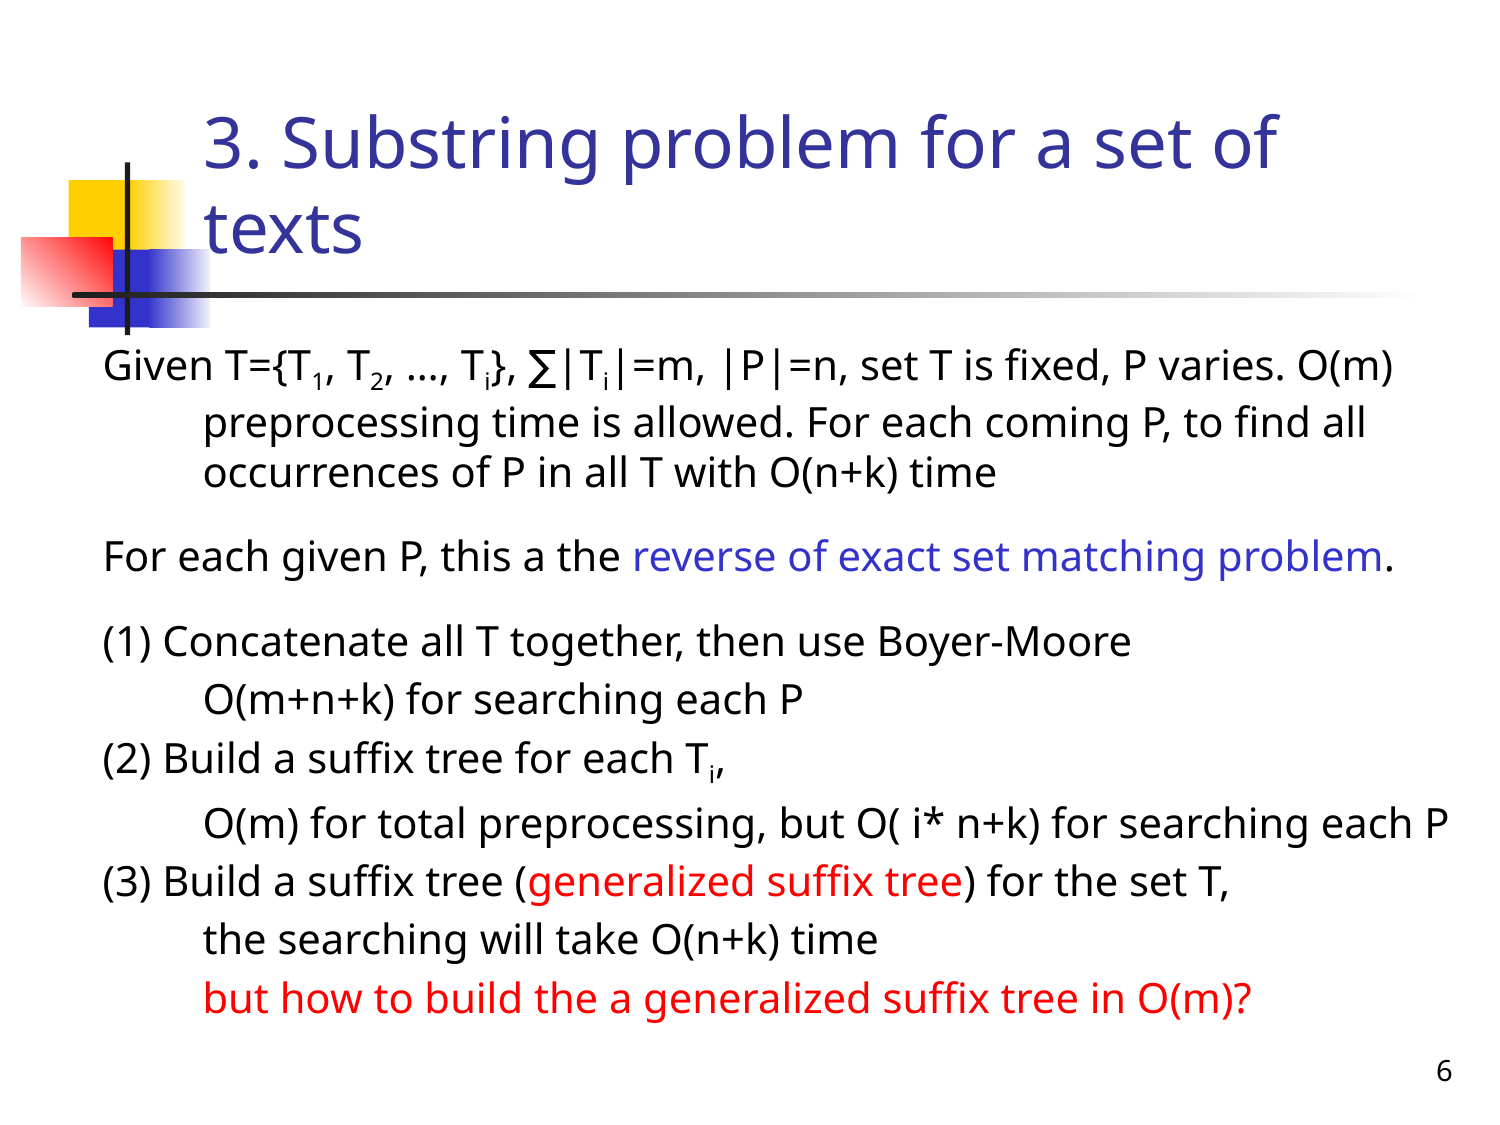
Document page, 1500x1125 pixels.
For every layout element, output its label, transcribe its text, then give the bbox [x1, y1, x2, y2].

list Given T={T1, T2, …, Ti}, ∑|Ti|=m, |P|=n, set T is fixed, P varies. O(m) preprocessing time is allowed. For each coming P, to find all occurrences of P in all T with O(n+k) time For each given P, this a the reverse of exact set matching problem. (1) Concatenate all T together, then use Boyer-Moore O(m+n+k) for searching each P (2) Build a suffix tree for each Ti, O(m) for total preprocessing, but O( i* n+k) for searching each P (3) Build a suffix tree (generalized suffix tree) for the set T, the searching will take O(n+k) time but how to build the a generalized suffix tree in O(m)? [87, 330, 1470, 1125]
title 3. Substring problem for a set of texts [188, 34, 1468, 276]
